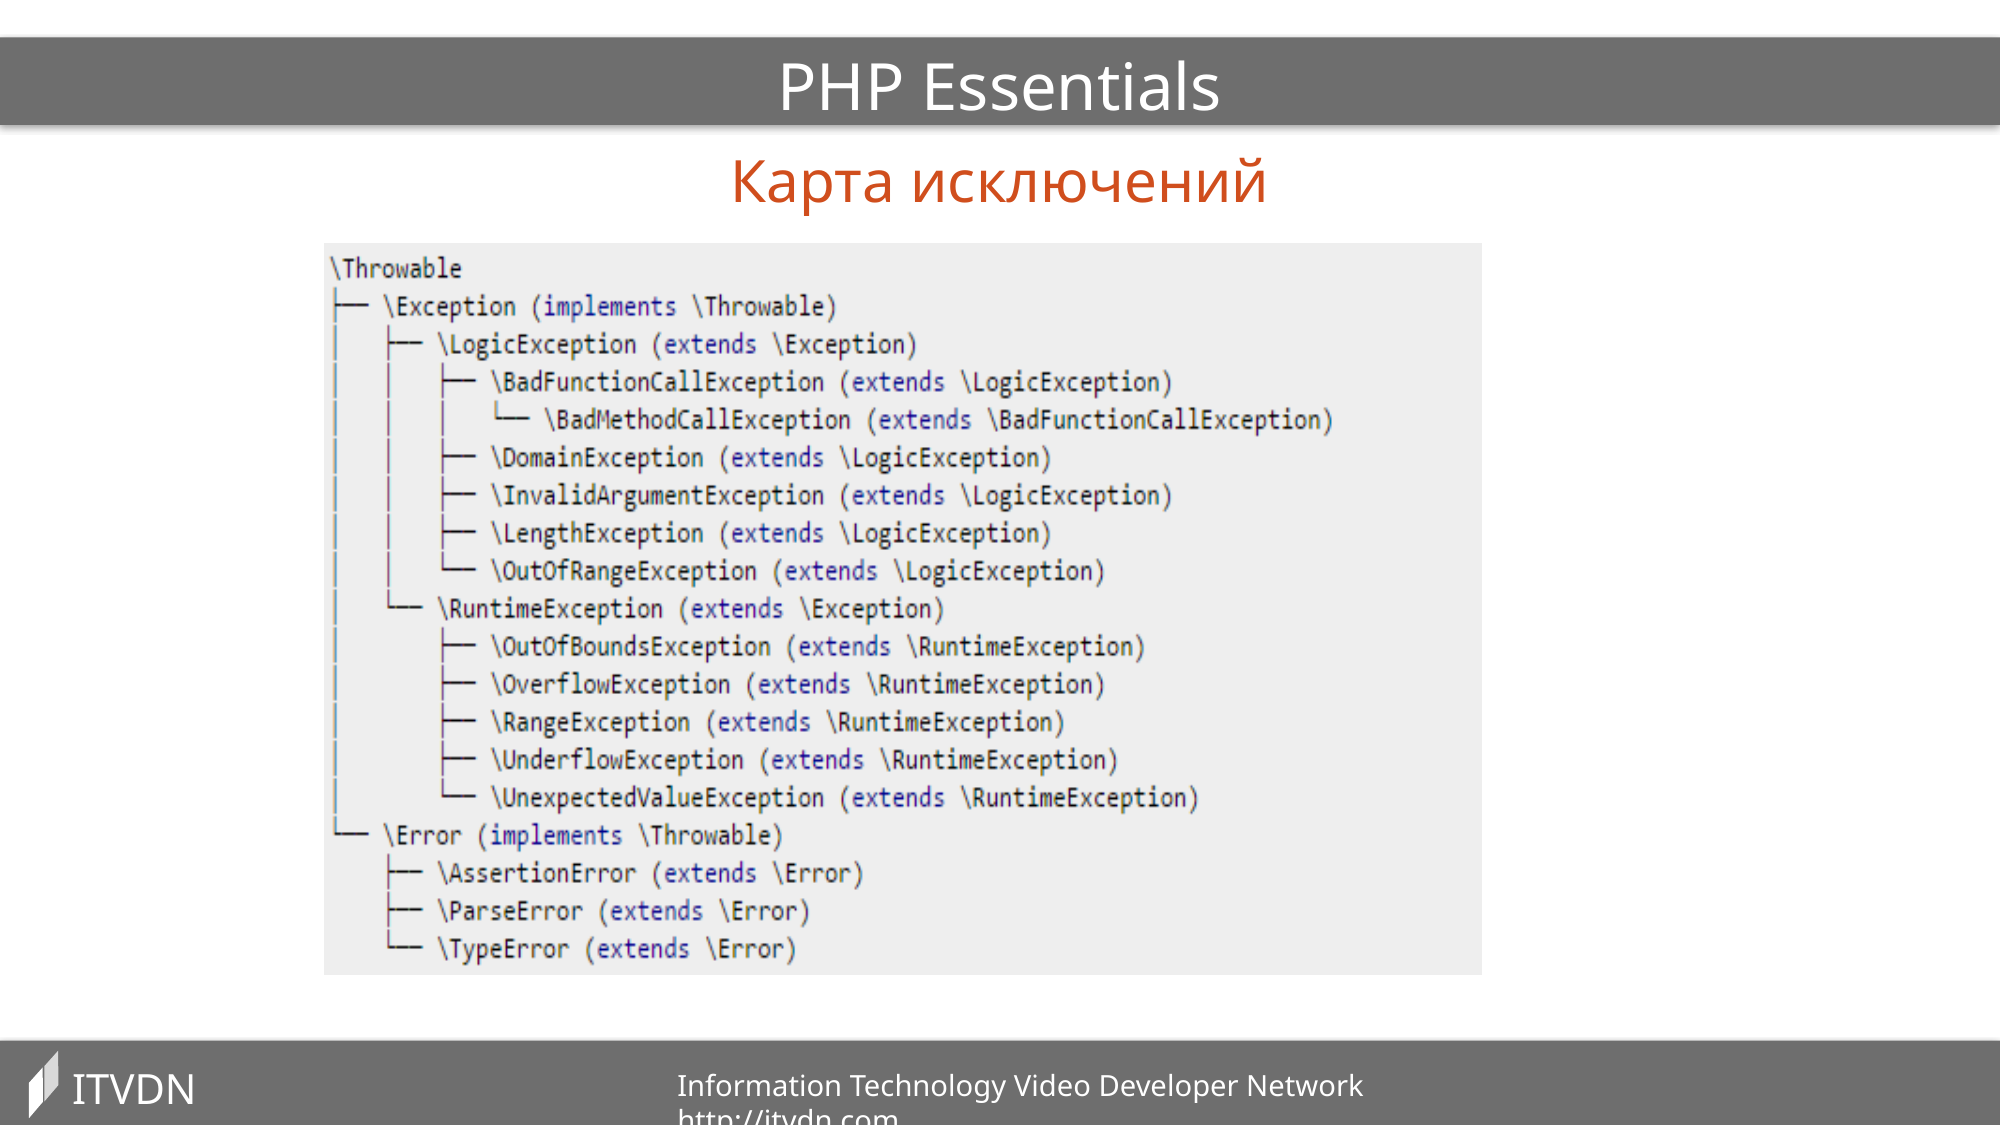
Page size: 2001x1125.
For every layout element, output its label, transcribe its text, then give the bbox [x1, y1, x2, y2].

text_box Карта исключений [324, 138, 1675, 225]
text_box PHP Essentials [324, 37, 1675, 132]
text_box ITVDN [63, 1055, 212, 1120]
text_box [0, 1037, 2000, 1125]
picture [324, 243, 1483, 976]
text_box [0, 34, 2000, 128]
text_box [28, 1050, 59, 1119]
text_box Information Technology Video Developer Network http://itvdn.com [662, 1059, 1963, 1125]
